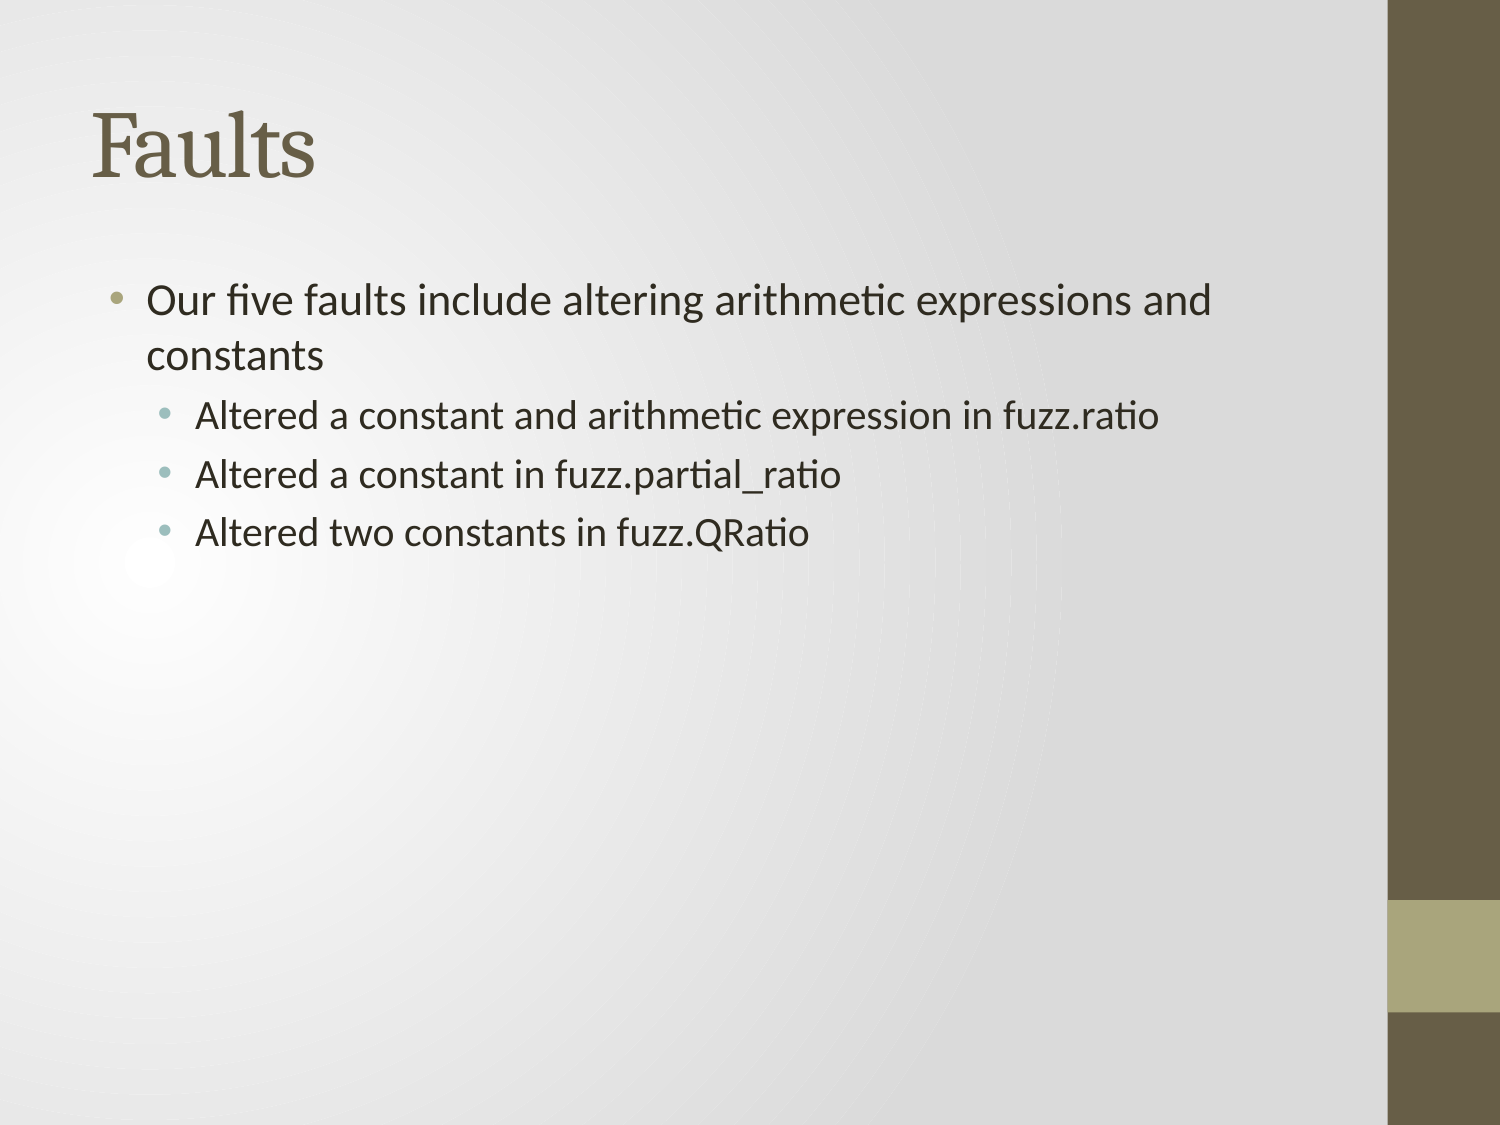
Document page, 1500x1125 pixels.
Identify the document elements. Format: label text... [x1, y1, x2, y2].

list Our five faults include altering arithmetic expressions and constants Altered a constant and arithmetic expression in fuzz.ratio Altered a constant in fuzz.partial_ratio Altered two constants in fuzz.QRatio [75, 262, 1325, 1050]
title Faults [75, 45, 1325, 233]
